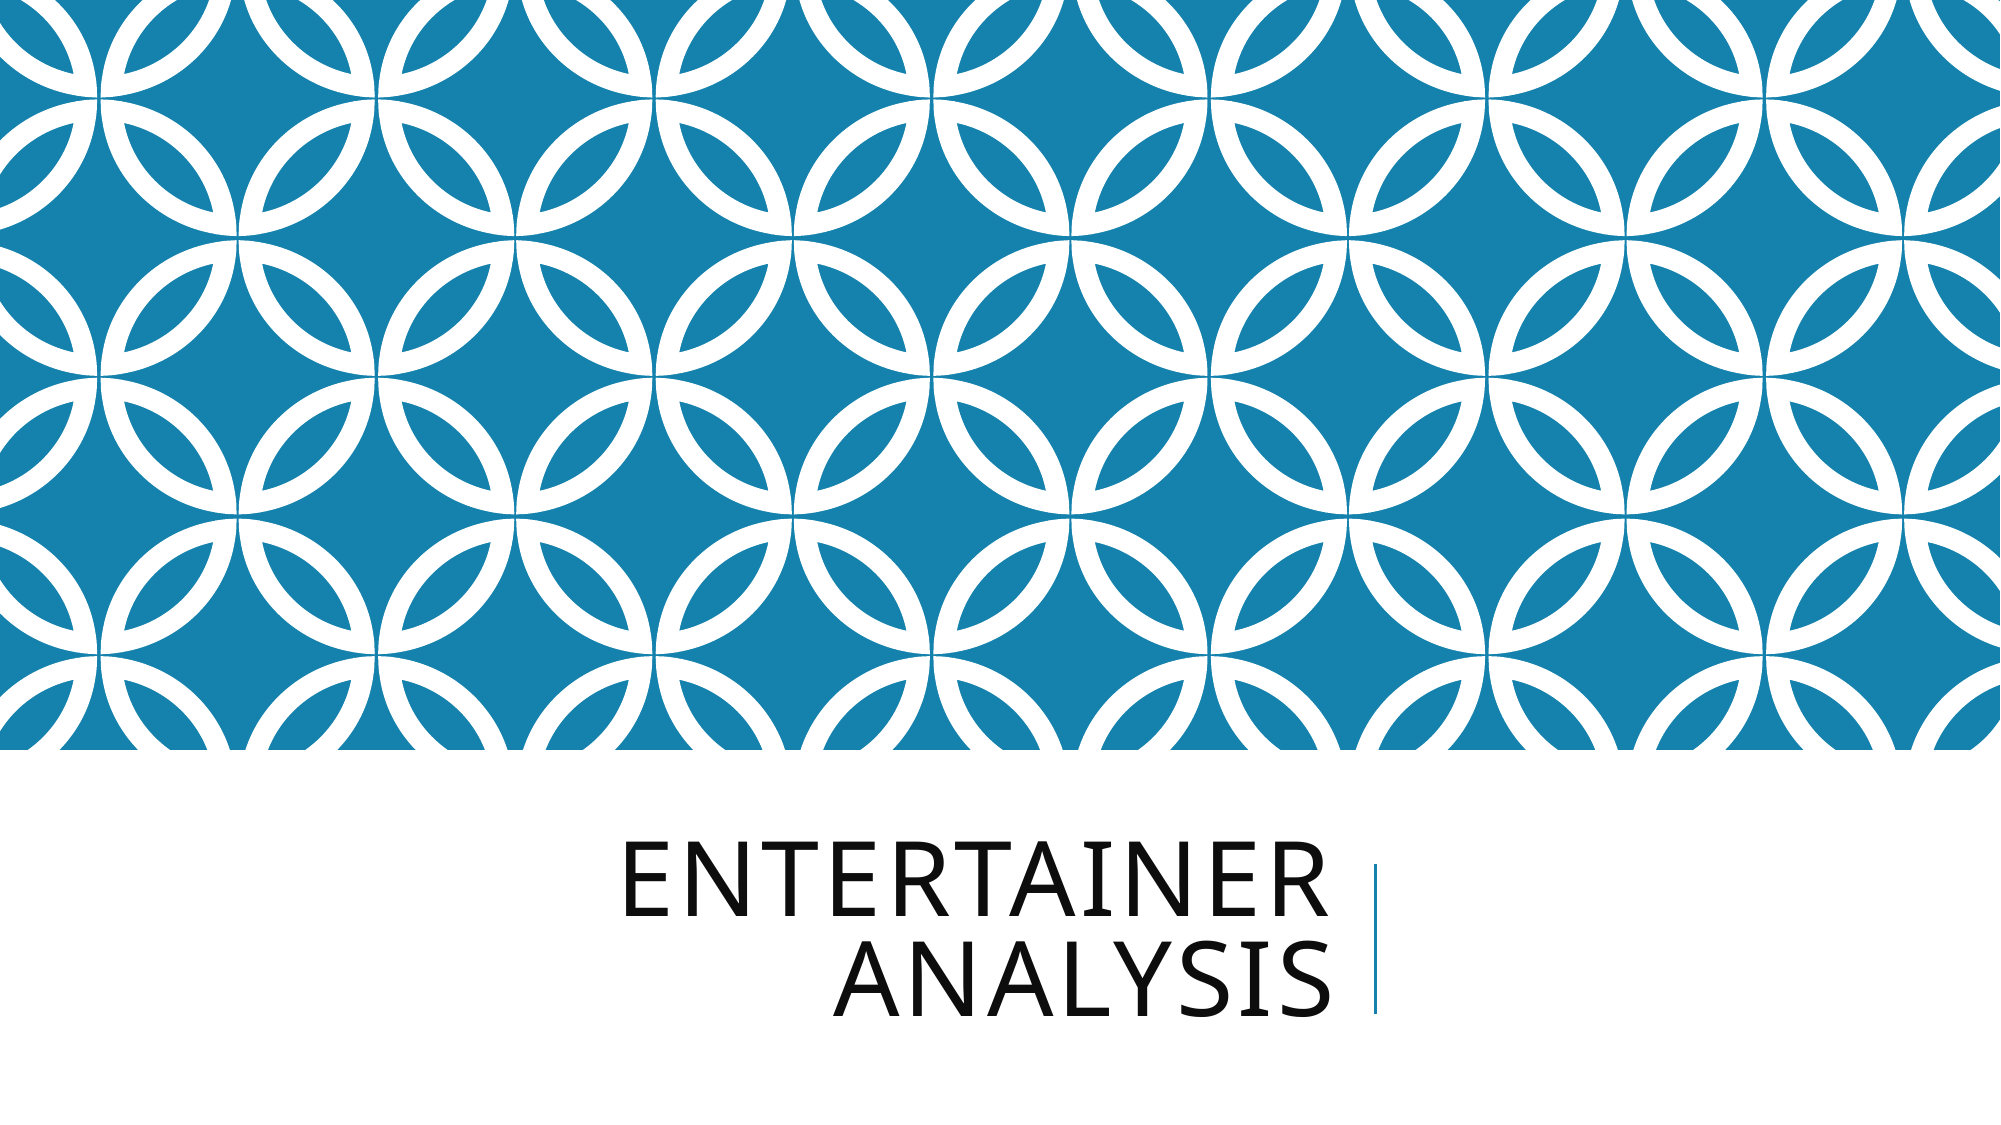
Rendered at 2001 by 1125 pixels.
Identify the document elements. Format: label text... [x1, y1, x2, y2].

title ENTERTAINER ANALYSIS [75, 816, 1350, 1057]
